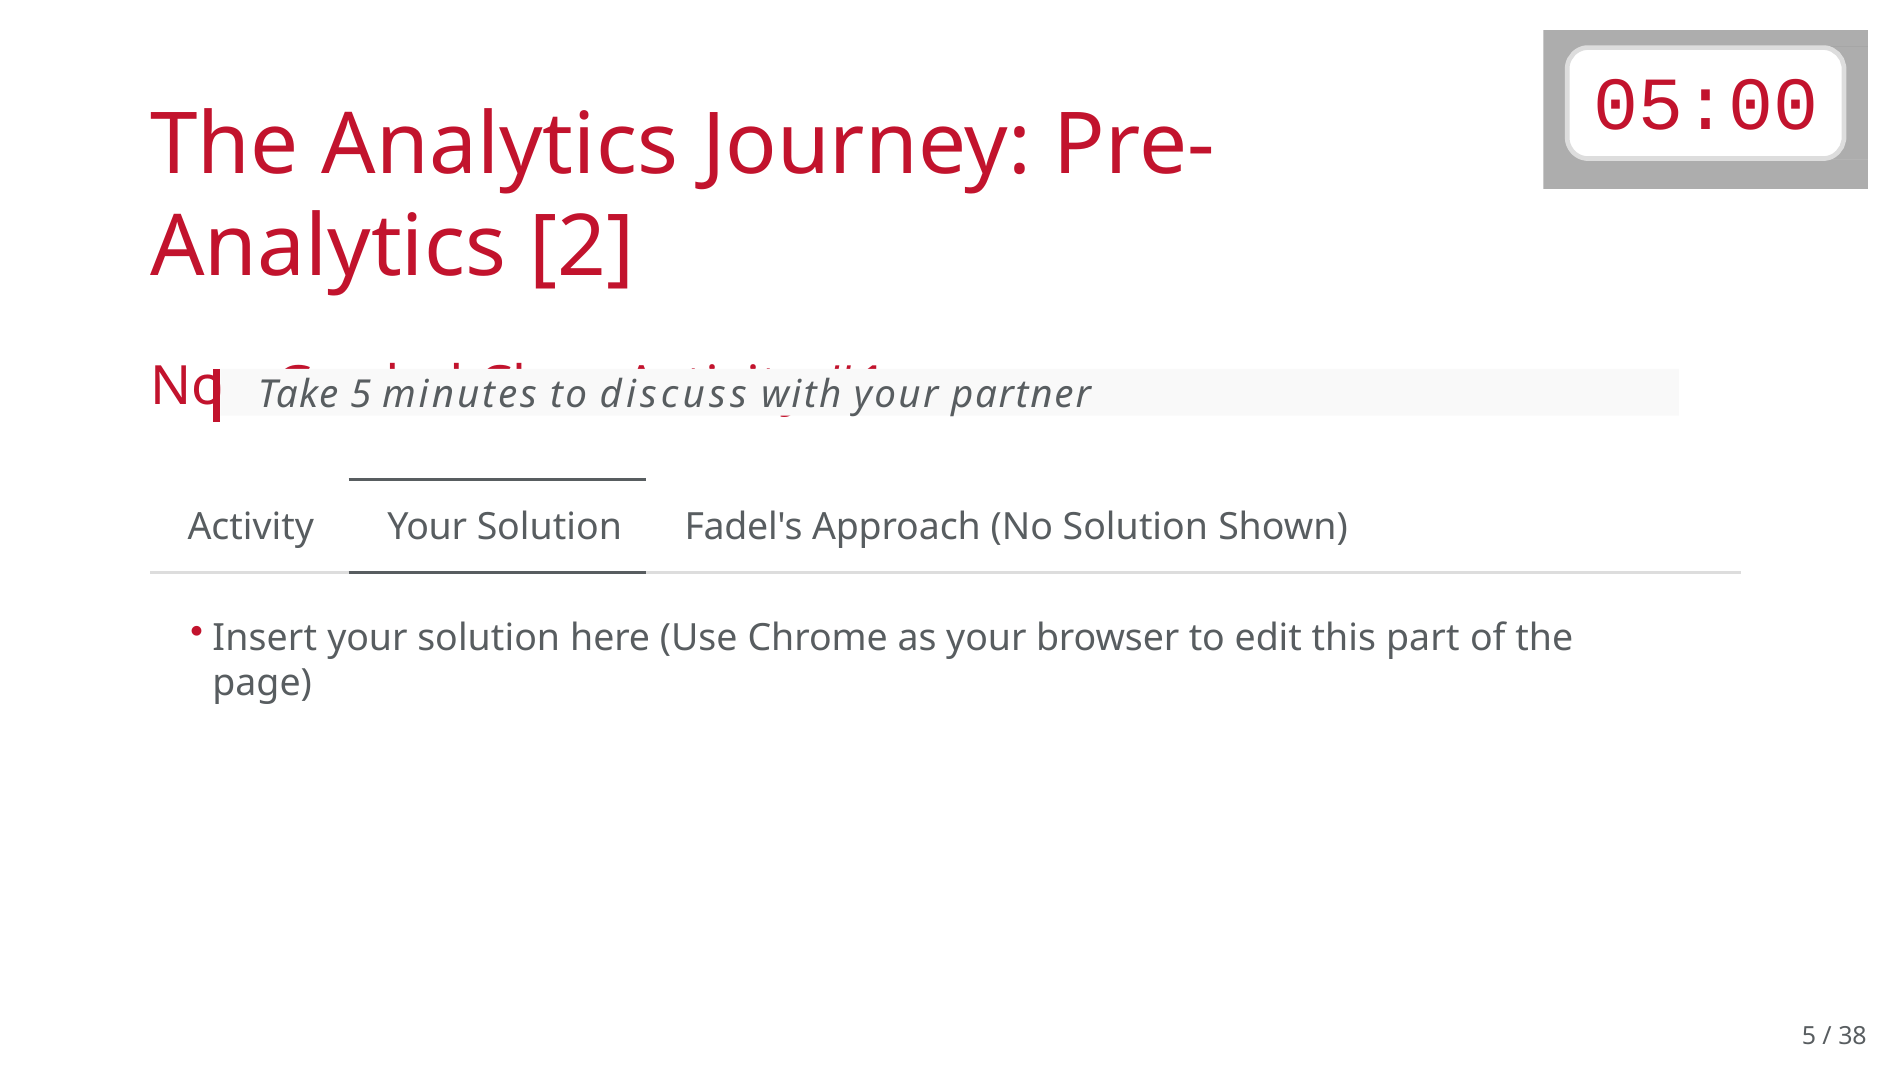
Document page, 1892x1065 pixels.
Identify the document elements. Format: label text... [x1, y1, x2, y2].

text_box Activity Your Solution Fadel's Approach (No Solution Shown) Insert your solution here (Use Chrome as your browser to edit this part of the page) [185, 499, 1591, 703]
title 05:00 [1591, 52, 1821, 233]
text_box [1567, 47, 1844, 159]
text_box 5 / 38 [1799, 1019, 1869, 1050]
text_box The Analytics Journey: Pre-Analytics [2] Non-Graded Class Activity #1 [147, 85, 1491, 415]
text_box [1543, 30, 1868, 189]
text_box Take 5 minutes to discuss with your partner [220, 368, 1679, 416]
